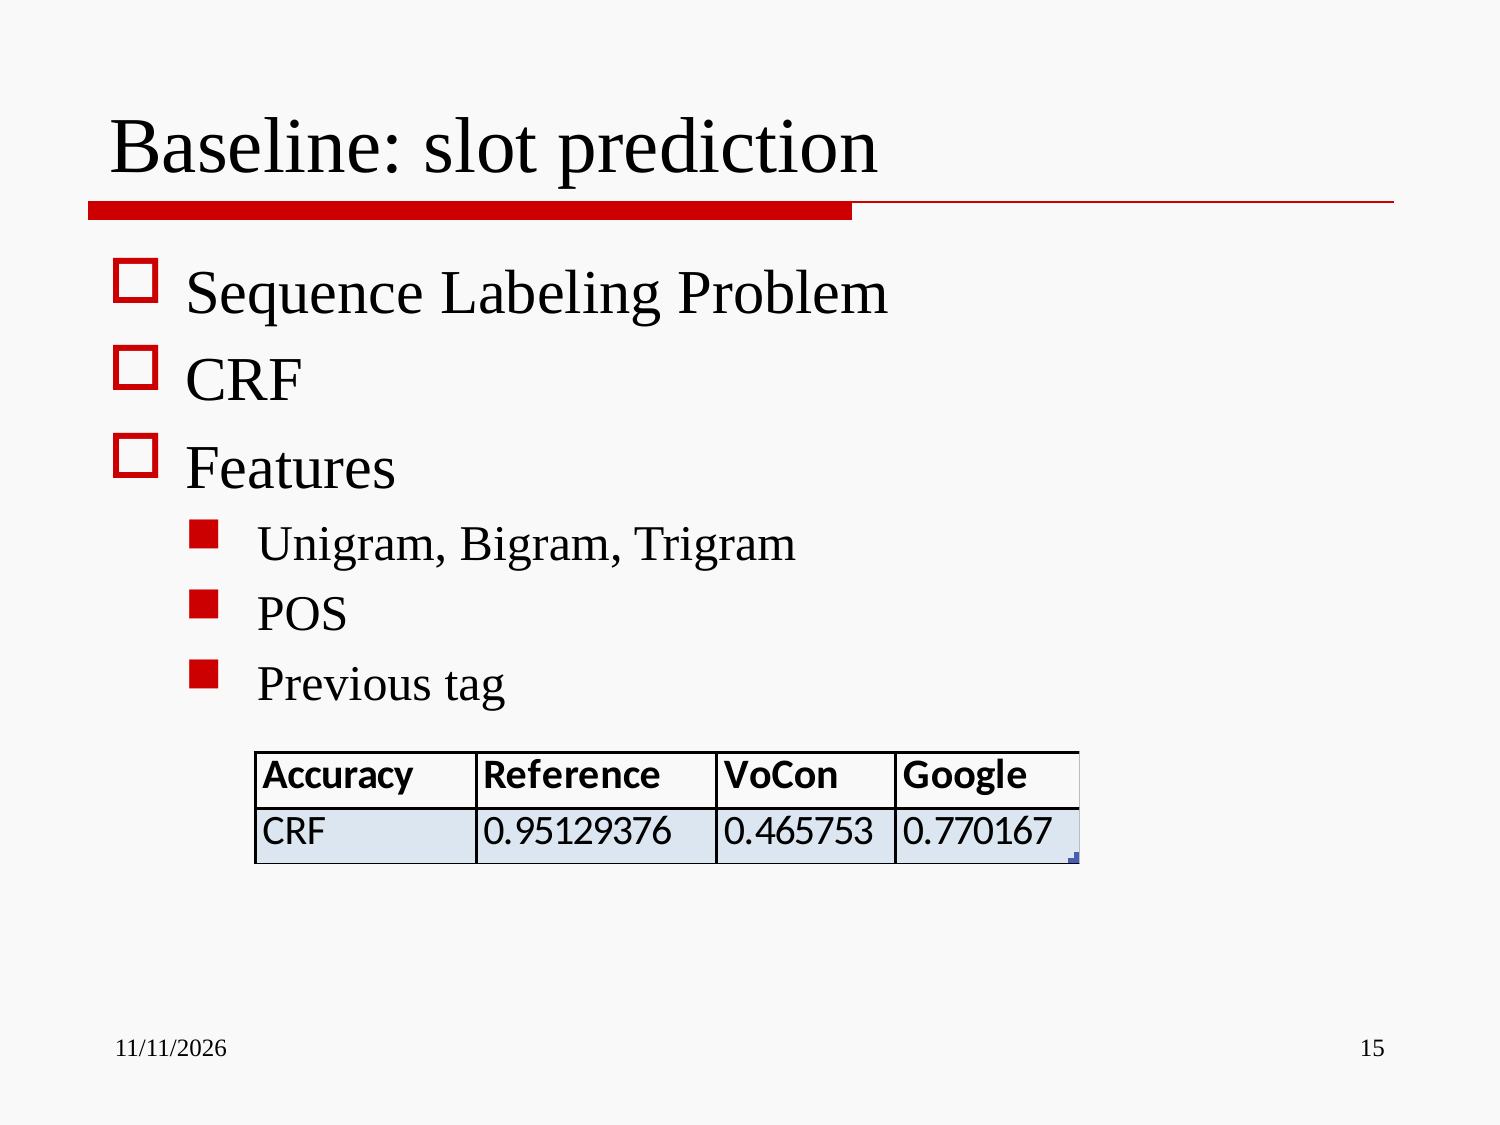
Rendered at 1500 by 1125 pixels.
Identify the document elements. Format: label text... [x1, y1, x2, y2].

picture [253, 751, 1083, 867]
title Baseline: slot prediction [93, 49, 1407, 197]
list Sequence Labeling Problem CRF Features Unigram, Bigram, Trigram POS Previous tag [92, 243, 1406, 1012]
slide_number 15 [1074, 1024, 1401, 1103]
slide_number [99, 1024, 426, 1103]
